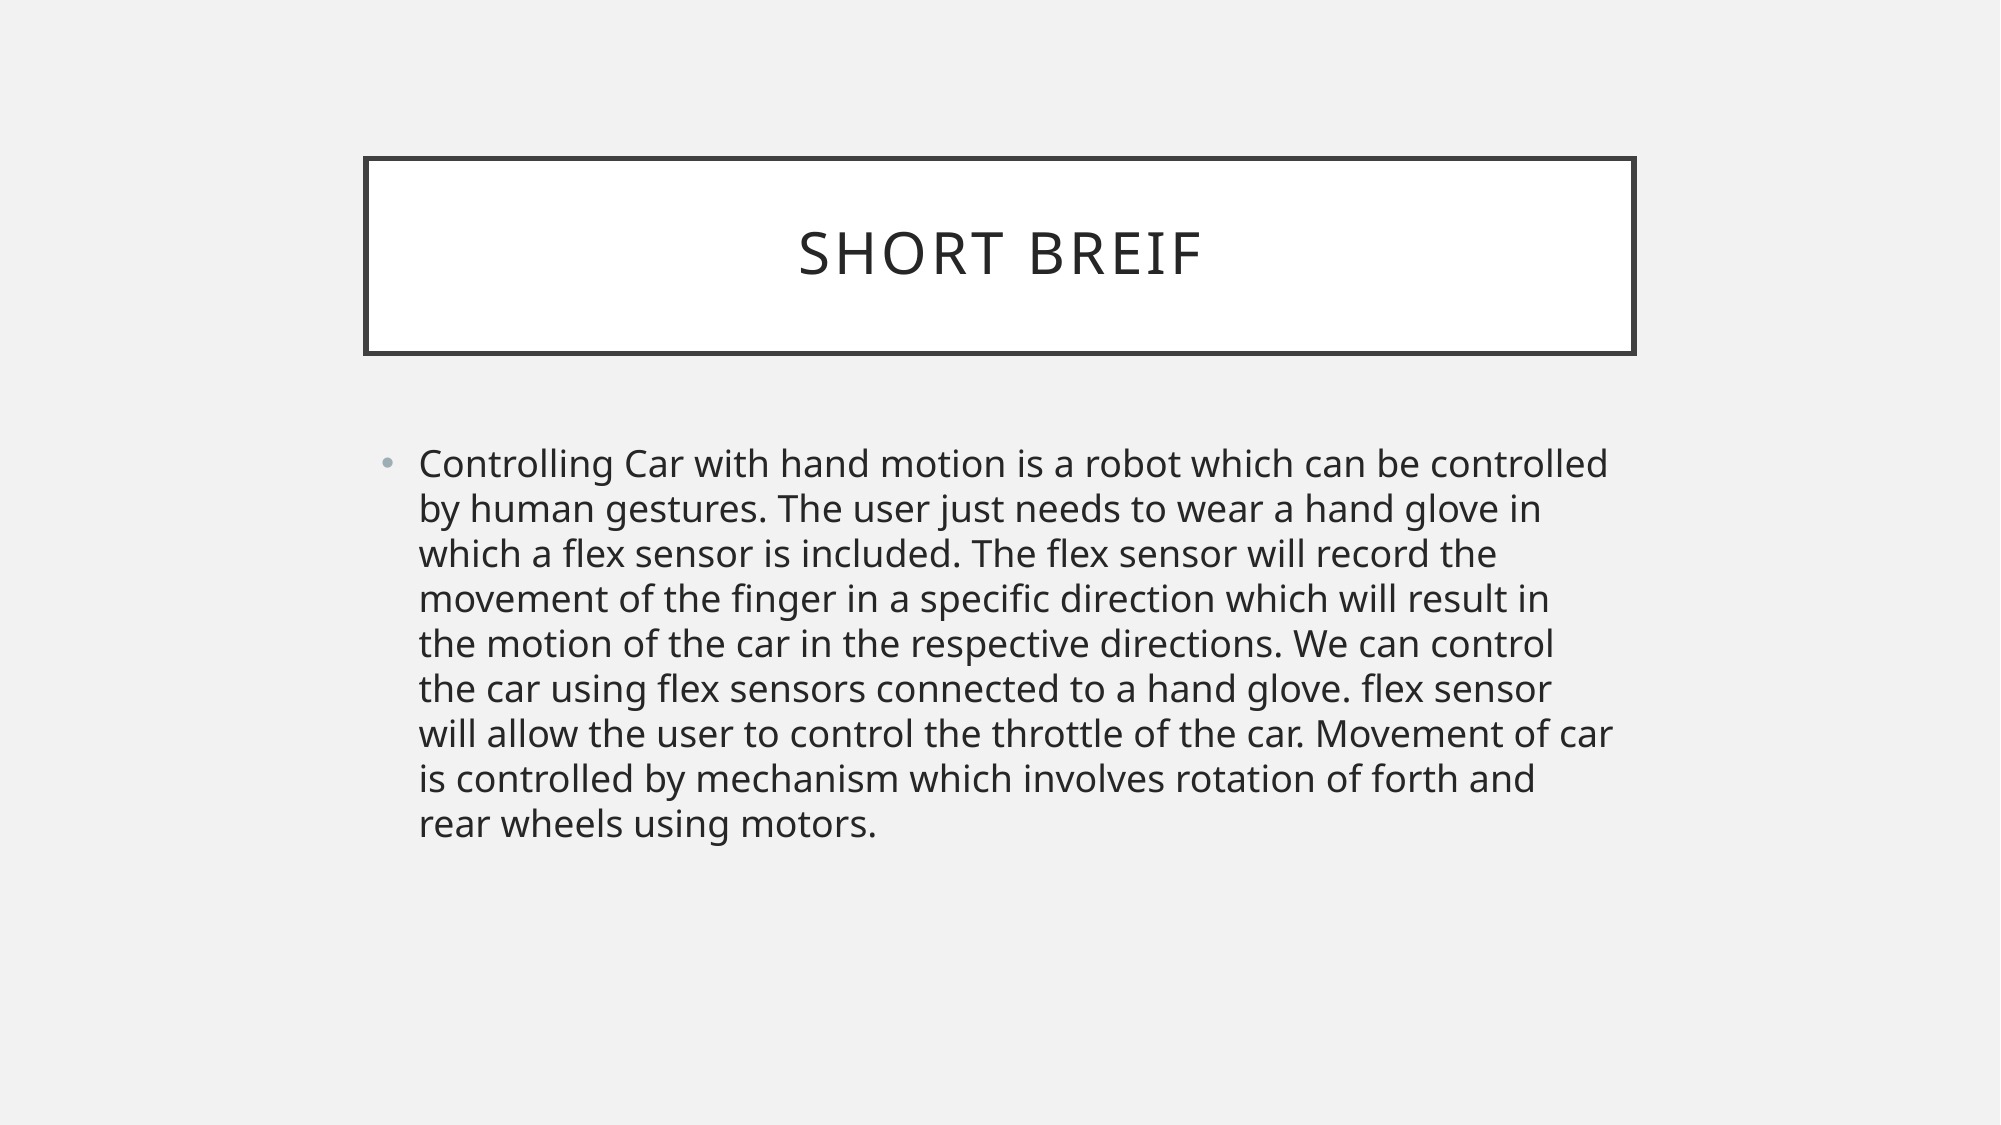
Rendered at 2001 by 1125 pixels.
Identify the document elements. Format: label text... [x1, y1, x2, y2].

list Controlling Car with hand motion is a robot which can be controlled by human gestures. The user just needs to wear a hand glove in which a flex sensor is included. The flex sensor will record the movement of the finger in a specific direction which will result in the motion of the car in the respective directions. We can control the car using flex sensors connected to a hand glove. flex sensor will allow the user to control the throttle of the car. Movement of car is controlled by mechanism which involves rotation of forth and rear wheels using motors. [366, 432, 1634, 942]
title Short Breif [363, 156, 1637, 356]
